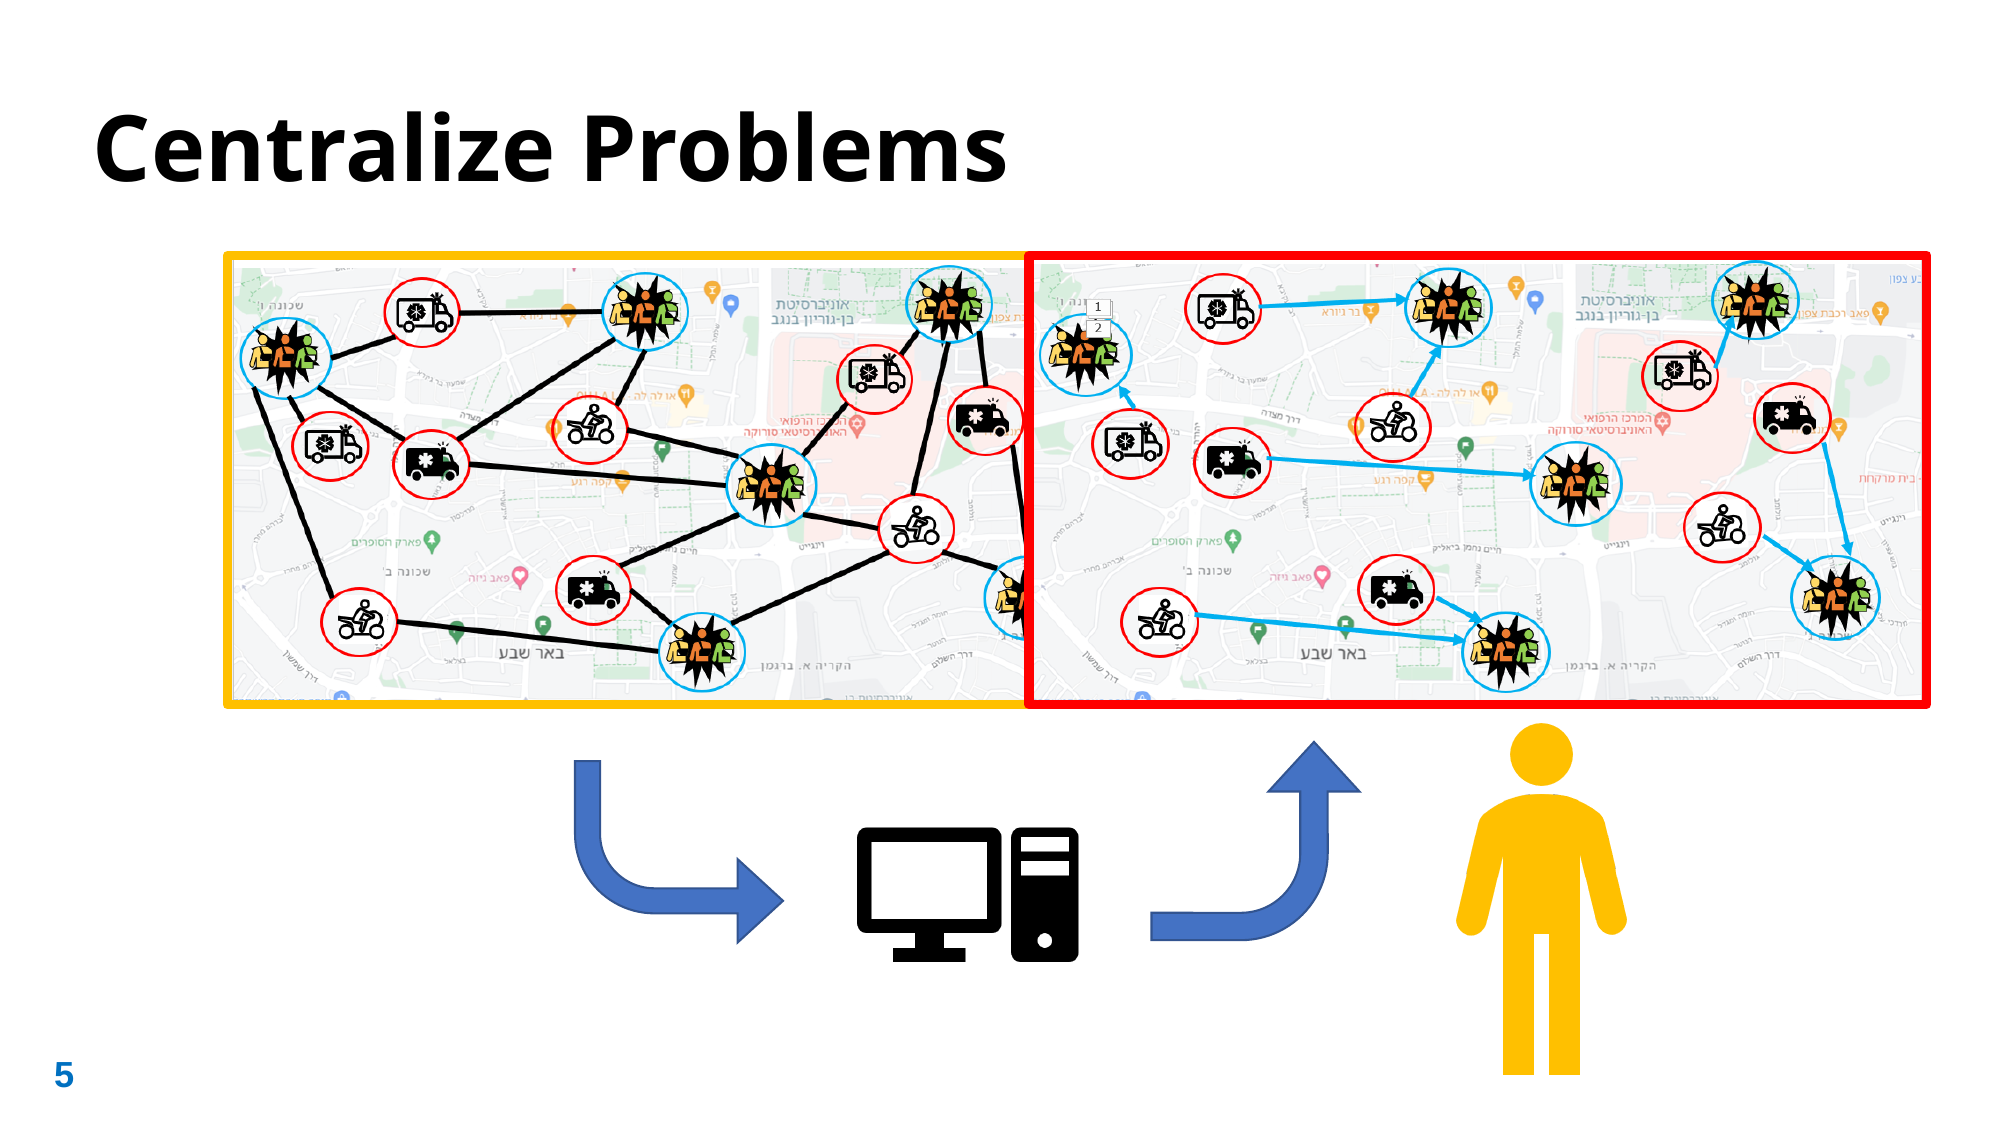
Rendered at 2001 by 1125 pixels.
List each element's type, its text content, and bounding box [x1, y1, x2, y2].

text_box [1150, 740, 1354, 942]
text_box 5 [16, 1022, 112, 1103]
picture [852, 779, 1083, 1010]
text_box [573, 760, 785, 945]
picture [231, 259, 1922, 700]
picture [1715, 264, 1796, 337]
title Centralize Problems [78, 42, 1803, 261]
picture [1354, 711, 1728, 1086]
